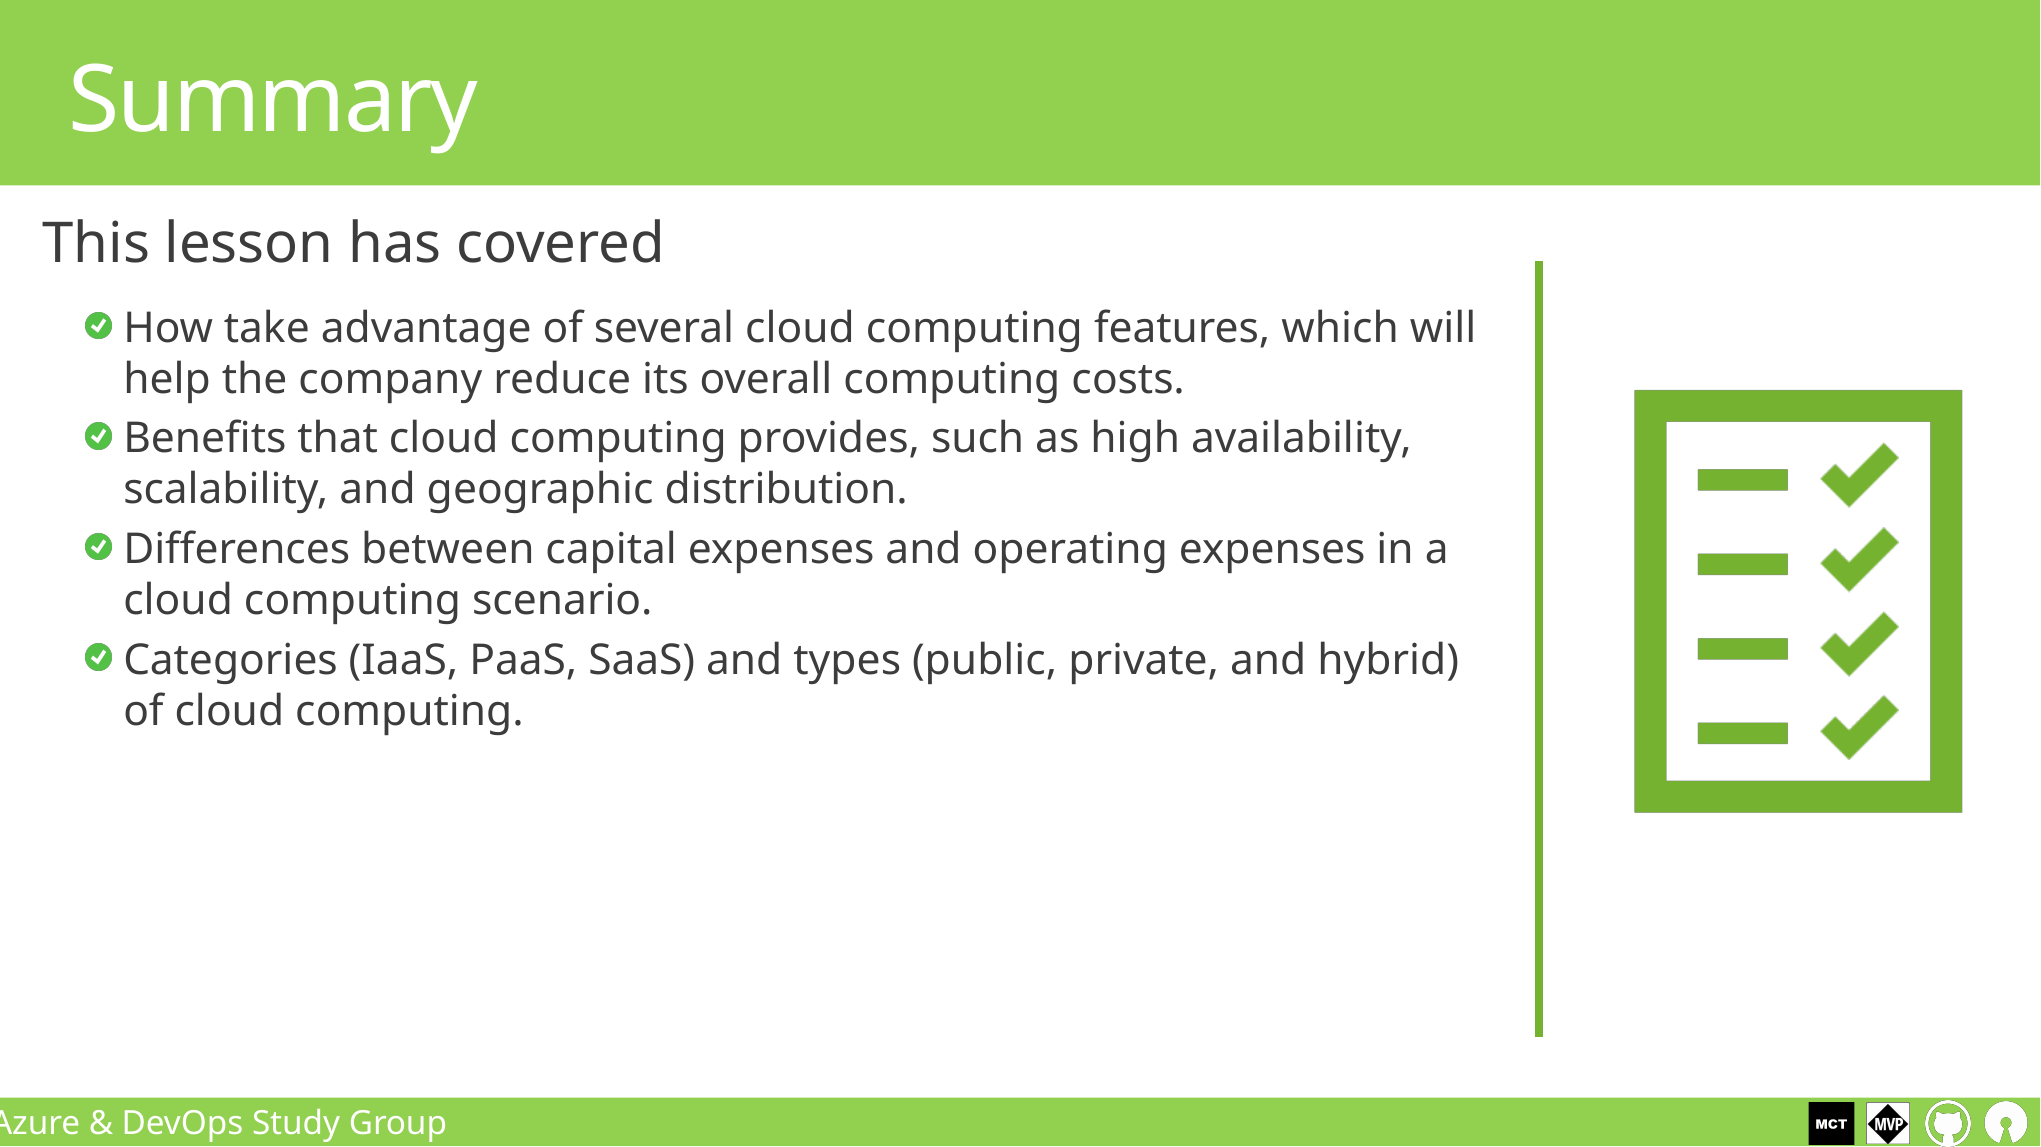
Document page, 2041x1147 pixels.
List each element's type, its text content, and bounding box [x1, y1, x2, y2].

picture [85, 643, 112, 671]
picture [1866, 1102, 1910, 1144]
picture [85, 533, 112, 560]
text_box How take advantage of several cloud computing features, which will help the company reduce its overall computing costs. Benefits that cloud computing provides, such as high availability, scalability, and geographic distribution. Differences between capital expenses and operating expenses in a cloud computing scenario. Categories (IaaS, PaaS, SaaS) and types (public, private, and hybrid) of cloud computing. [70, 292, 1495, 1112]
title Summary [45, 35, 1996, 186]
picture [85, 422, 112, 450]
picture [1982, 1098, 2030, 1146]
picture [1544, 347, 2041, 855]
picture [85, 312, 112, 339]
text_box This lesson has covered [27, 199, 680, 282]
picture [1925, 1100, 1971, 1147]
